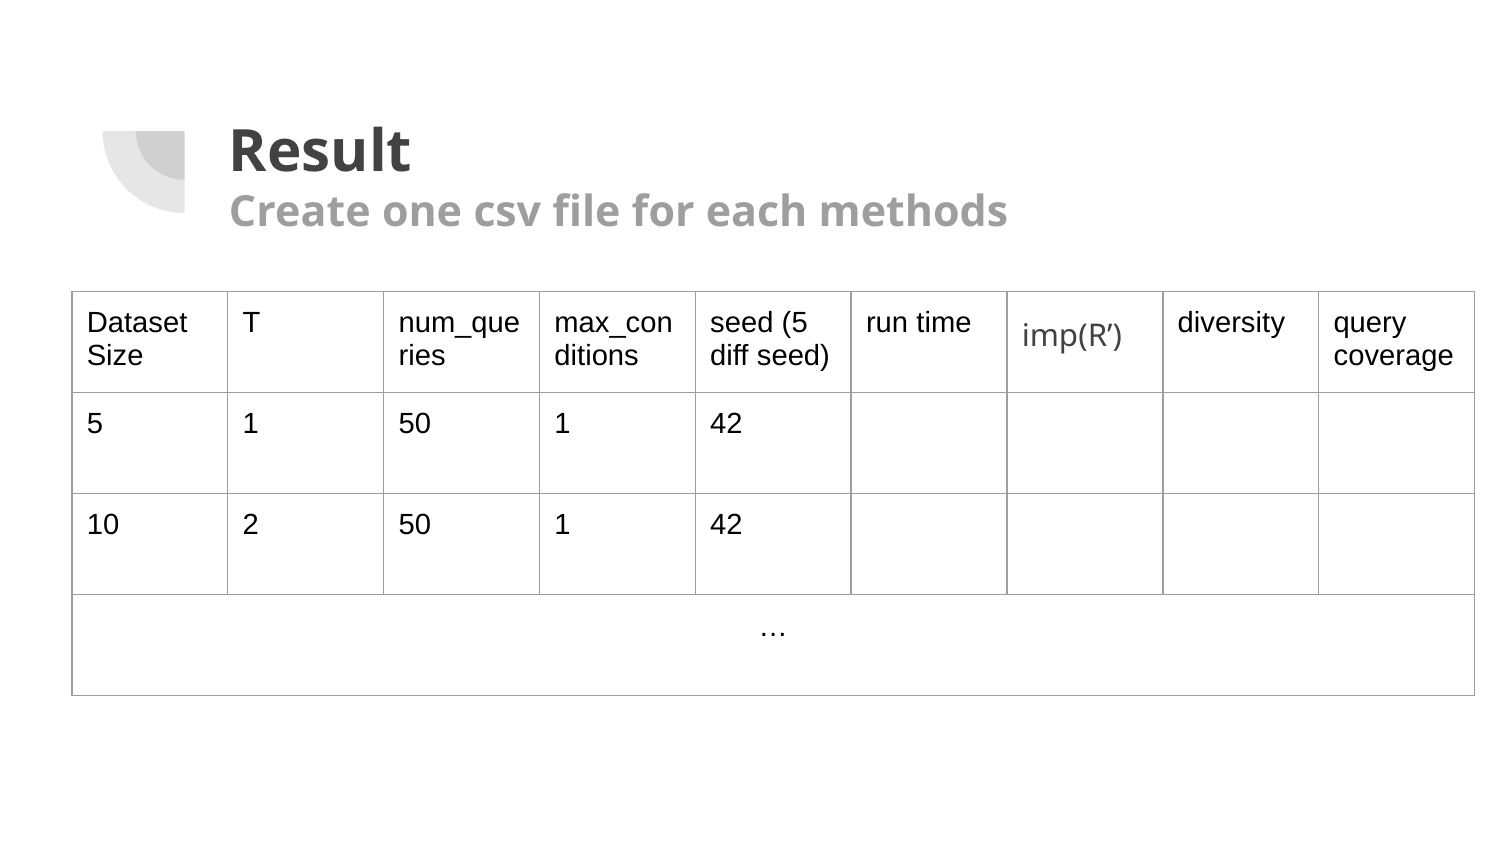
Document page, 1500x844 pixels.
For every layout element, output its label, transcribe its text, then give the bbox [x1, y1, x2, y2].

table_header run time [852, 292, 1006, 392]
table_header query coverage [1319, 292, 1474, 392]
table_header T [228, 292, 383, 392]
table_cell [1008, 494, 1162, 594]
table_header Dataset Size [73, 292, 227, 392]
table_cell [1164, 494, 1318, 594]
table_header num_queries [384, 292, 539, 392]
title Result Create one csv file for each methods [213, 98, 1368, 263]
table_header diversity [1164, 292, 1318, 392]
table_cell 50 [384, 393, 539, 493]
table_cell 5 [73, 393, 227, 493]
table_cell 1 [540, 494, 695, 594]
table_cell [1008, 393, 1162, 493]
table_cell [1319, 393, 1474, 493]
table_header imp(R’) [1008, 292, 1162, 392]
table_header max_conditions [540, 292, 695, 392]
table_cell 42 [696, 494, 850, 594]
table_cell 50 [384, 494, 539, 594]
table_cell 1 [228, 393, 383, 493]
table_cell [1164, 393, 1318, 493]
table_cell 1 [540, 393, 695, 493]
table_cell … [73, 595, 1474, 695]
table_cell 2 [228, 494, 383, 594]
table_cell [852, 393, 1006, 493]
table_header seed (5 diff seed) [696, 292, 850, 392]
table_cell 10 [73, 494, 227, 594]
table_cell [852, 494, 1006, 594]
table_cell [1319, 494, 1474, 594]
table_cell 42 [696, 393, 850, 493]
